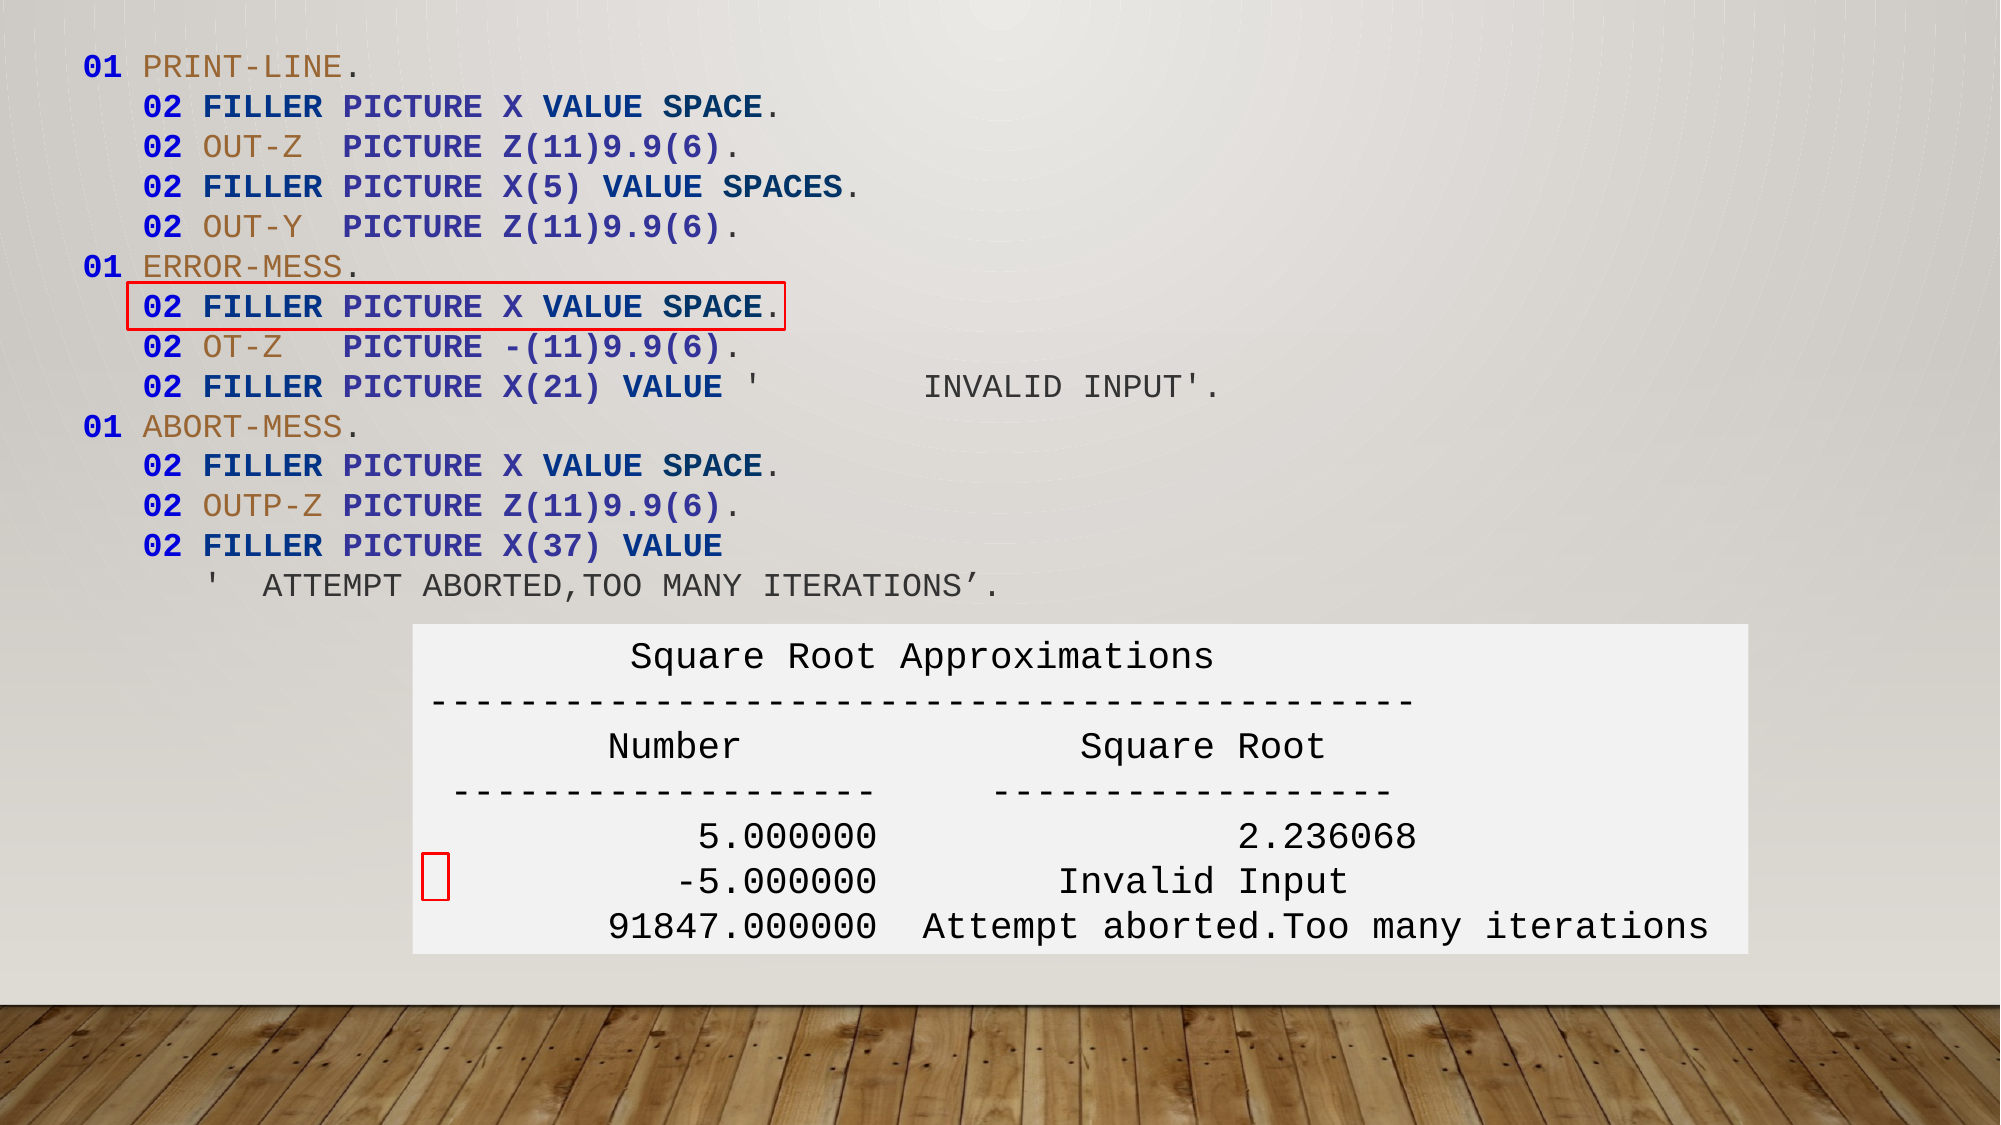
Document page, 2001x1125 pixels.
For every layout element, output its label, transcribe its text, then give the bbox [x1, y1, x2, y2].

picture [0, 1005, 2000, 1125]
text_box [421, 852, 450, 901]
text_box 01 PRINT-LINE. 02 FILLER PICTURE X VALUE SPACE. 02 OUT-Z PICTURE Z(11)9.9(6). 02 FILLER PICTURE X(5) VALUE SPACES. 02 OUT-Y PICTURE Z(11)9.9(6). 01 ERROR-MESS. 02 FILLER PICTURE X VALUE SPACE. 02 OT-Z PICTURE -(11)9.9(6). 02 FILLER PICTURE X(21) VALUE ' INVALID INPUT'. 01 ABORT-MESS. 02 FILLER PICTURE X VALUE SPACE. 02 OUTP-Z PICTURE Z(11)9.9(6). 02 FILLER PICTURE X(37) VALUE ' ATTEMPT ABORTED,TOO MANY ITERATIONS’. [68, 0, 1414, 651]
text_box [126, 281, 786, 331]
text_box Square Root Approximations -------------------------------------------- Number Square Root ------------------- ------------------ 5.000000 2.236068 -5.000000 Invalid Input 91847.000000 Attempt aborted.Too many iterations [412, 624, 1749, 954]
